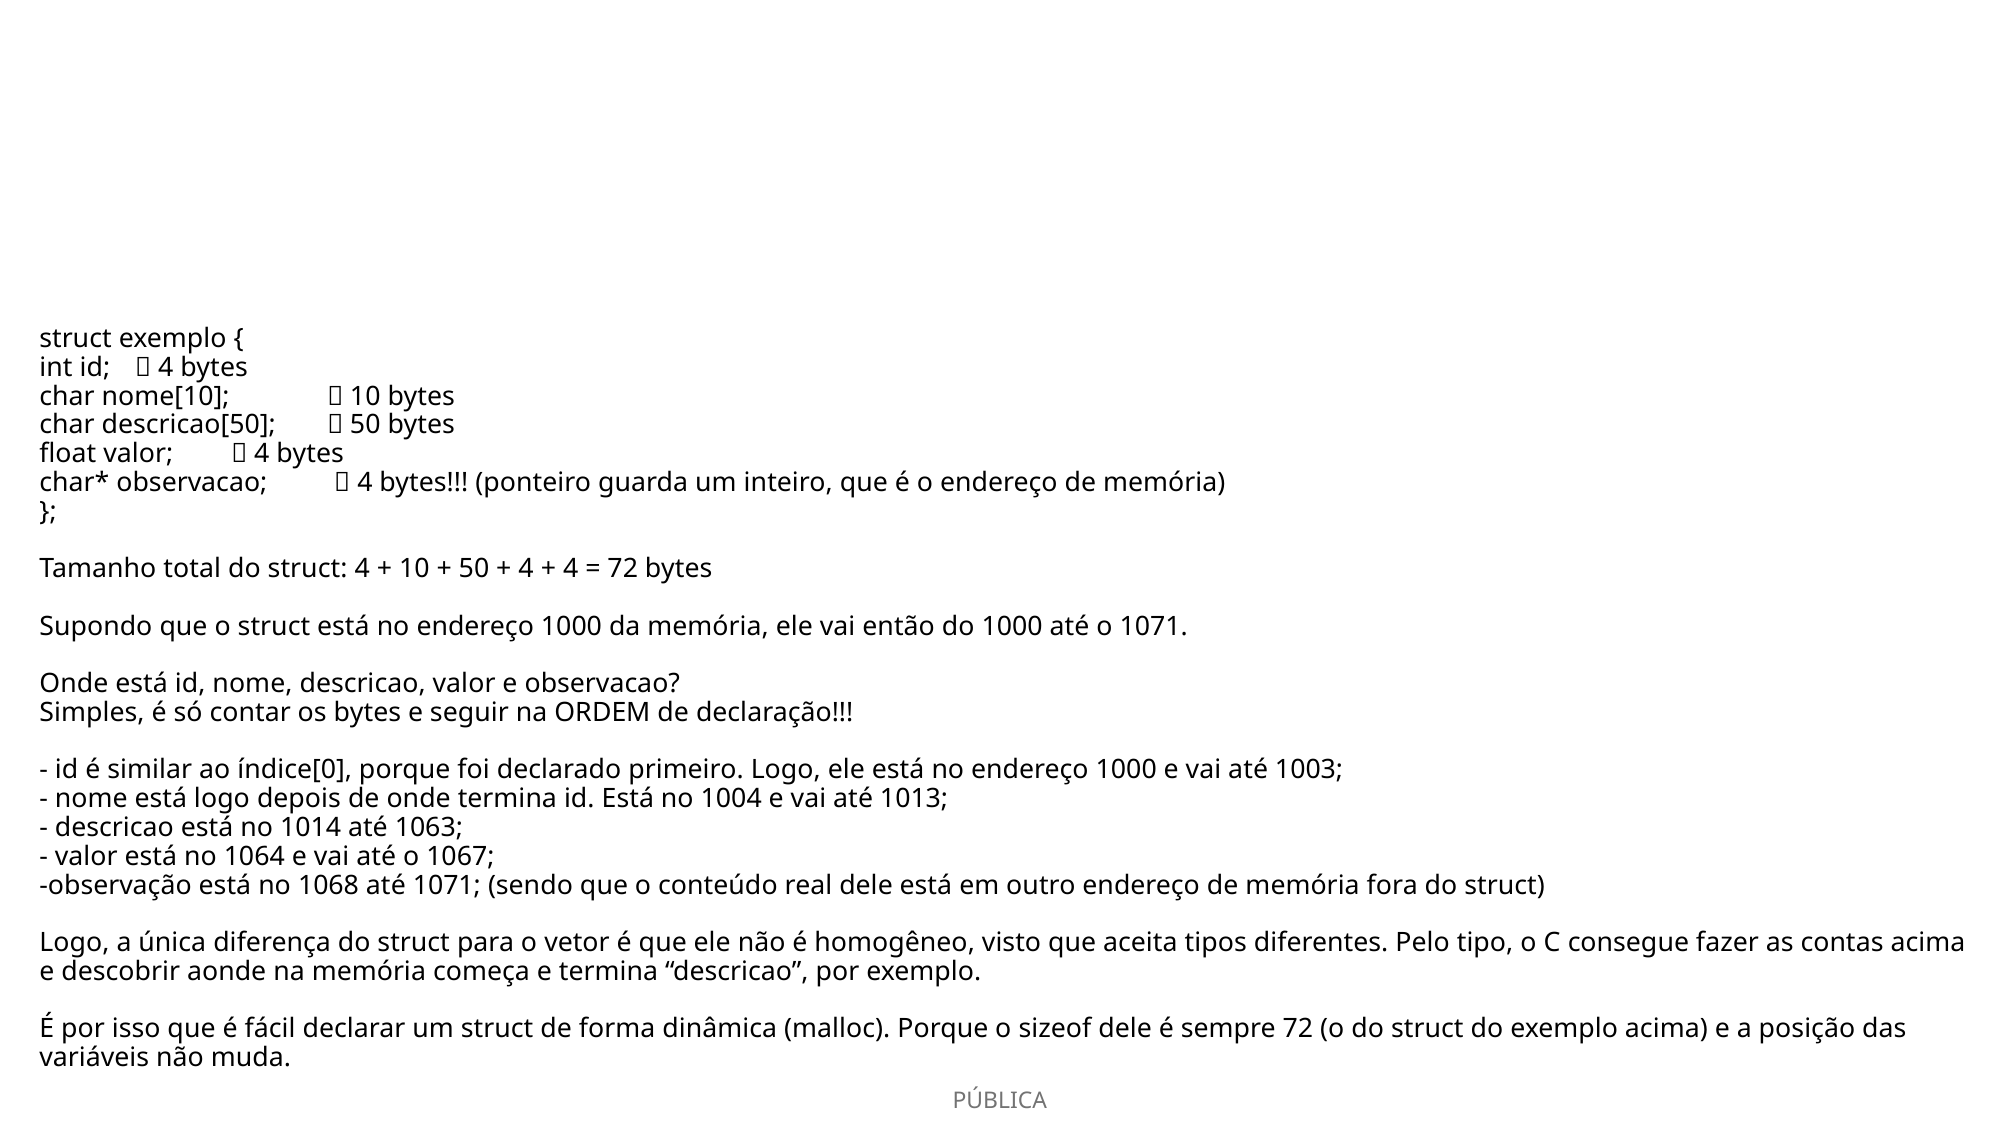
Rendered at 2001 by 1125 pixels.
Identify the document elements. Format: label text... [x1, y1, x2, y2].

title struct exemplo { int id;  4 bytes char nome[10];  10 bytes char descricao[50];  50 bytes float valor;  4 bytes char* observacao;  4 bytes!!! (ponteiro guarda um inteiro, que é o endereço de memória) }; Tamanho total do struct: 4 + 10 + 50 + 4 + 4 = 72 bytes Supondo que o struct está no endereço 1000 da memória, ele vai então do 1000 até o 1071. Onde está id, nome, descricao, valor e observacao? Simples, é só contar os bytes e seguir na ORDEM de declaração!!! - id é similar ao índice[0], porque foi declarado primeiro. Logo, ele está no endereço 1000 e vai até 1003; - nome está logo depois de onde termina id. Está no 1004 e vai até 1013; - descricao está no 1014 até 1063; - valor está no 1064 e vai até o 1067; -observação está no 1068 até 1071; (sendo que o conteúdo real dele está em outro endereço de memória fora do struct) Logo, a única diferença do struct para o vetor é que ele não é homogêneo, visto que aceita tipos diferentes. Pelo tipo, o C consegue fazer as contas acima e descobrir aonde na memória começa e termina “descricao”, por exemplo. É por isso que é fácil declarar um struct de forma dinâmica (malloc). Porque o sizeof dele é sempre 72 (o do struct do exemplo acima) e a posição das variáveis não muda. [24, 309, 1983, 1080]
